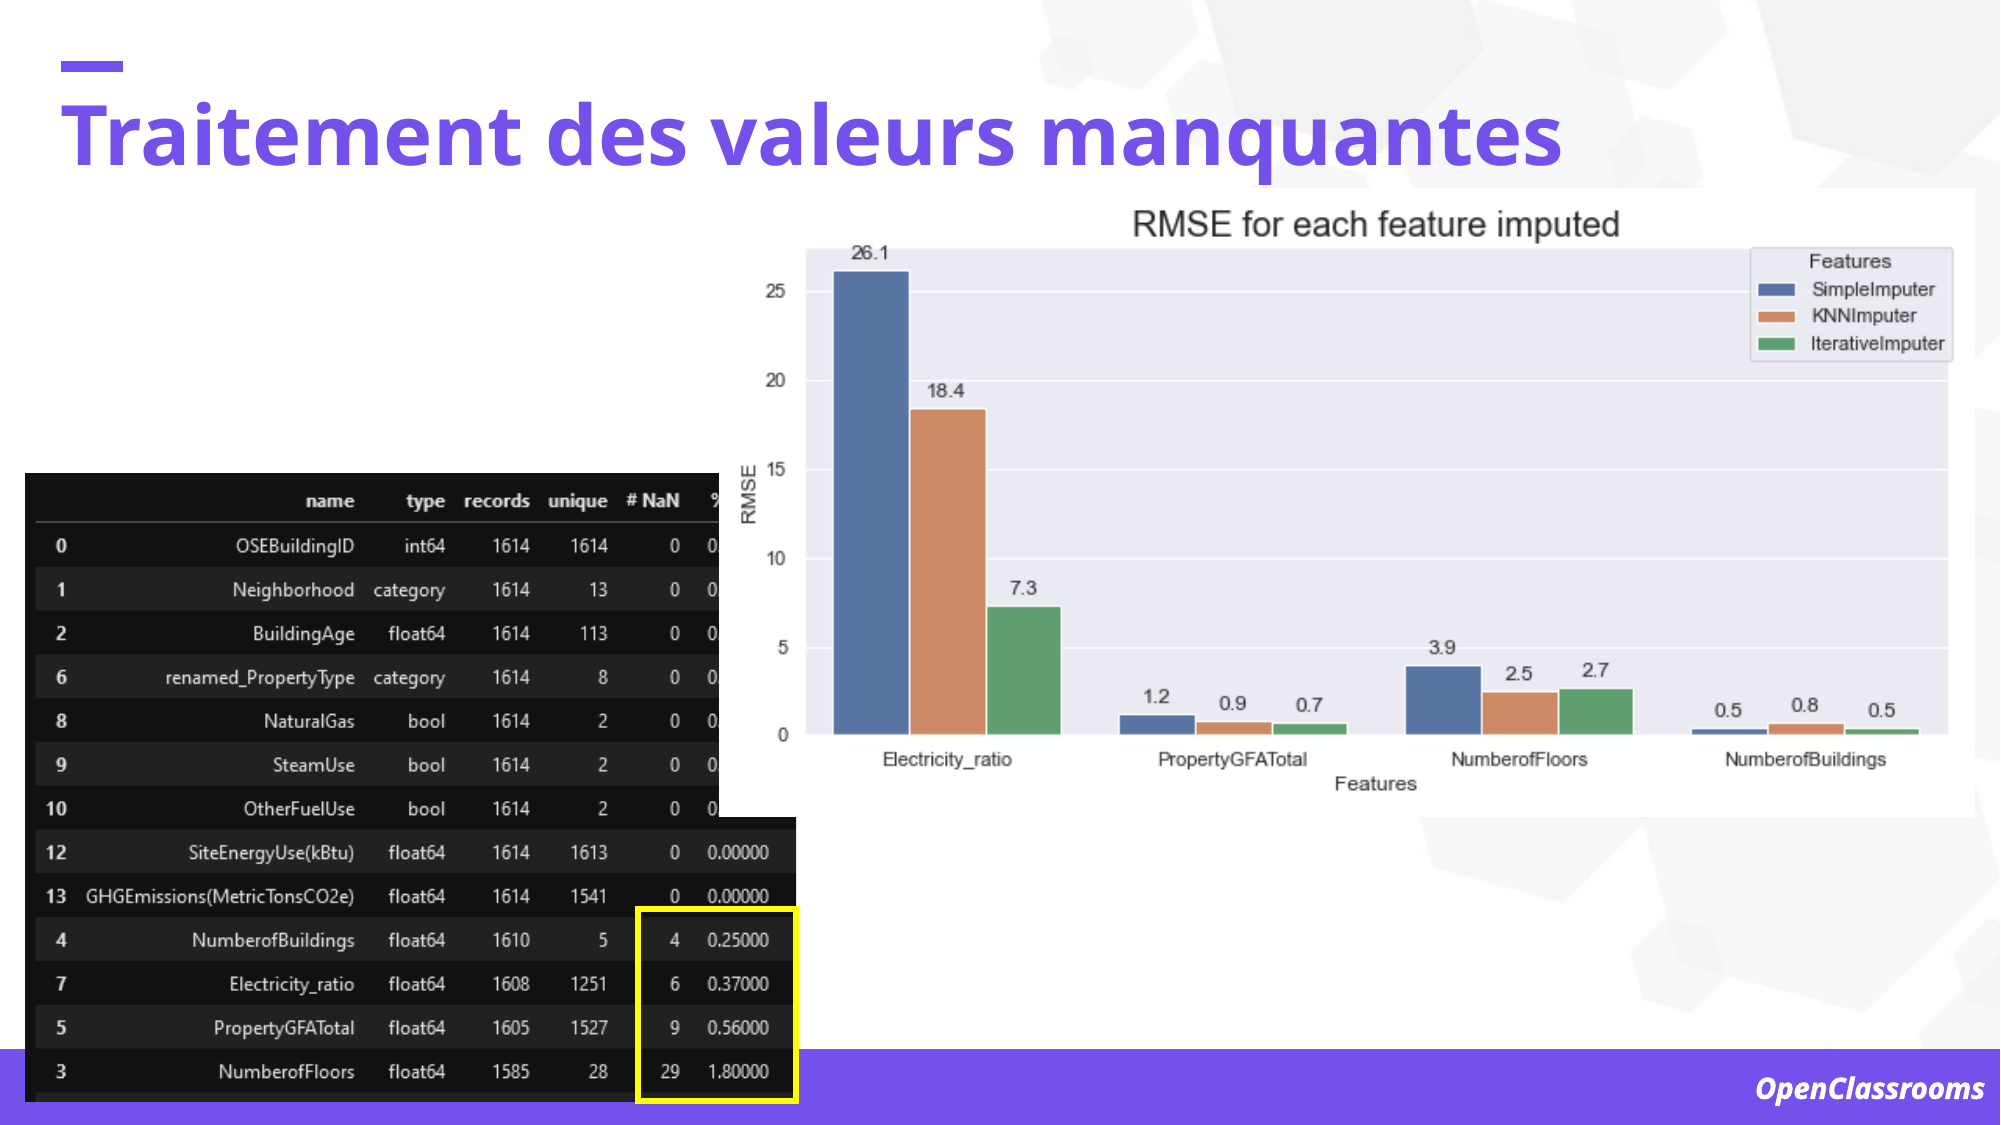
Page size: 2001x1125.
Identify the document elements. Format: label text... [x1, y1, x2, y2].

picture [0, 0, 2001, 1125]
text_box OpenClassrooms [1729, 1062, 2000, 1112]
text_box [0, 1049, 2000, 1125]
text_box [61, 61, 123, 72]
text_box Traitement des valeurs manquantes [45, 70, 1597, 206]
